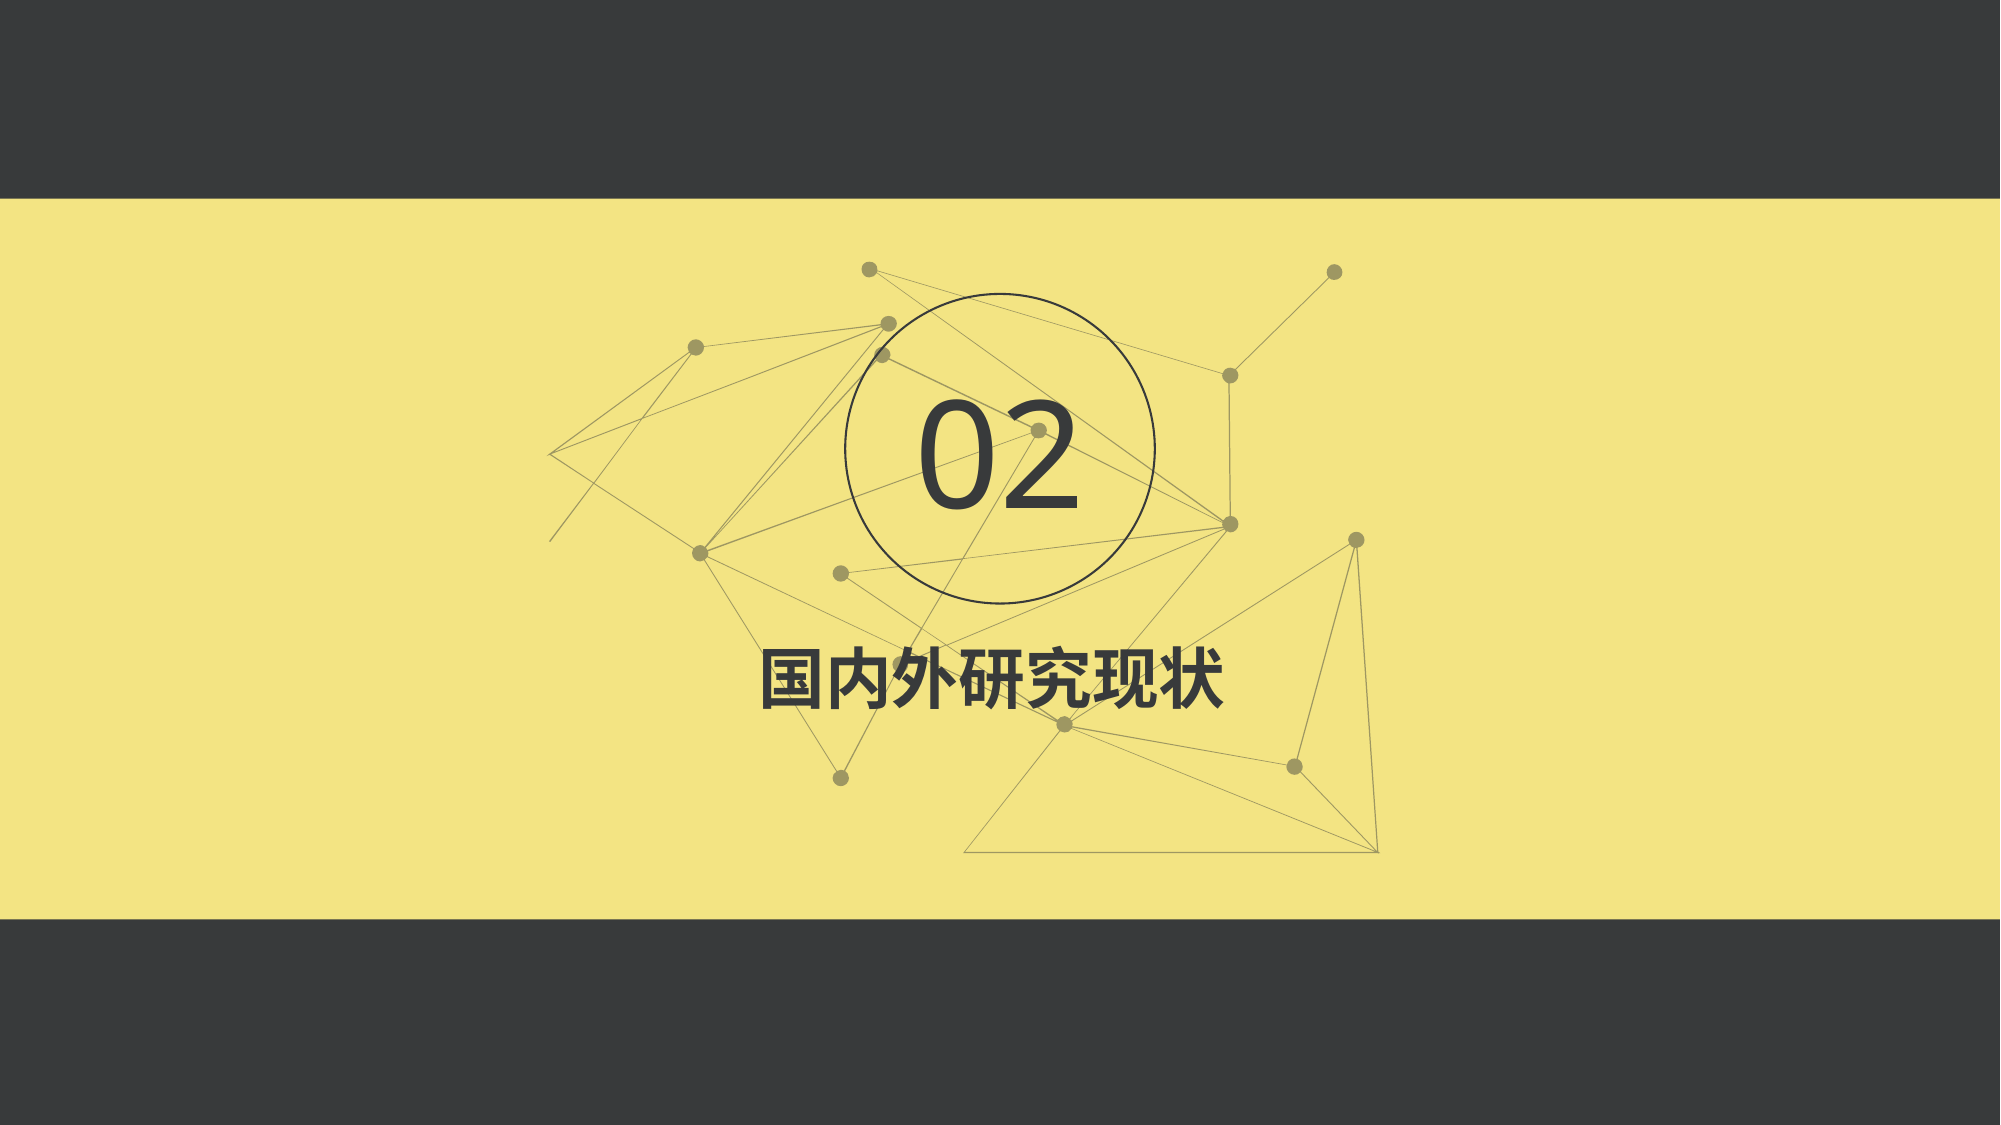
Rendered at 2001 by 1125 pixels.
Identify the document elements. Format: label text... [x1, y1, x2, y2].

text_box [814, 736, 864, 787]
text_box [1015, 264, 1343, 616]
text_box 02 [844, 292, 1156, 605]
text_box 国内外研究现状 [589, 616, 1395, 736]
text_box [546, 315, 897, 616]
text_box [832, 565, 905, 616]
text_box [861, 261, 964, 310]
text_box [0, 198, 2000, 920]
text_box [1235, 531, 1365, 616]
text_box [963, 736, 1381, 854]
